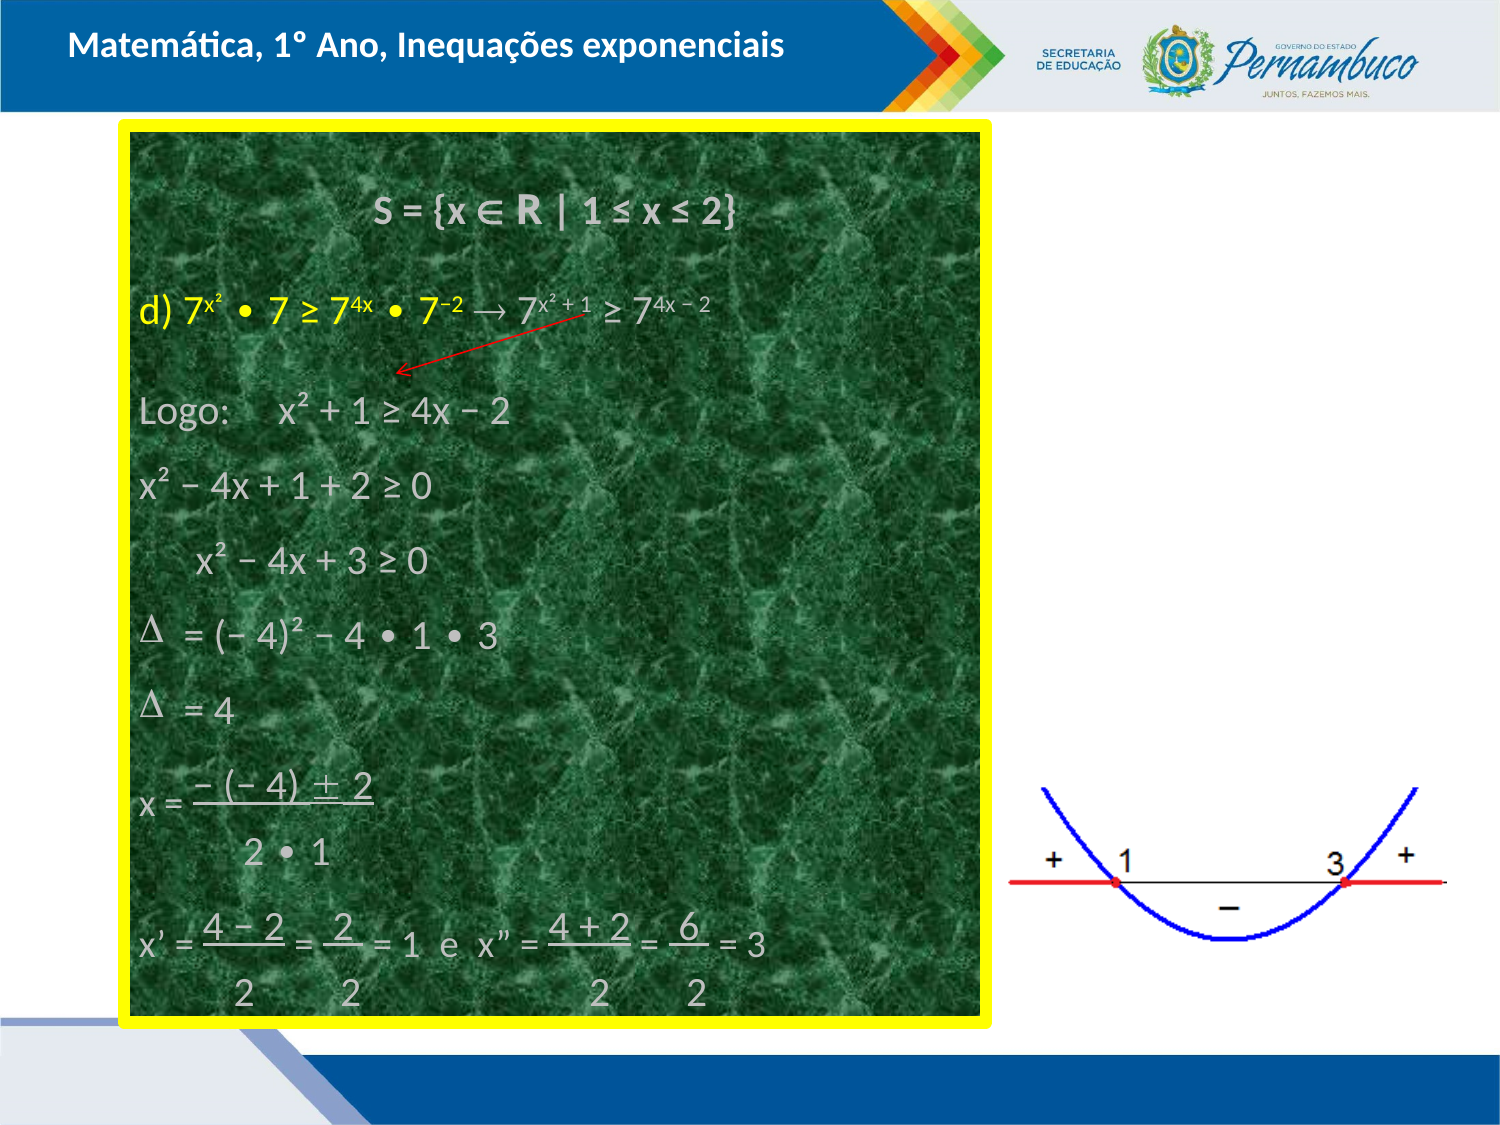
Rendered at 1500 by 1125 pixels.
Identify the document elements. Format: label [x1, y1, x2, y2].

picture [0, 0, 1500, 1125]
text_box [395, 314, 585, 374]
